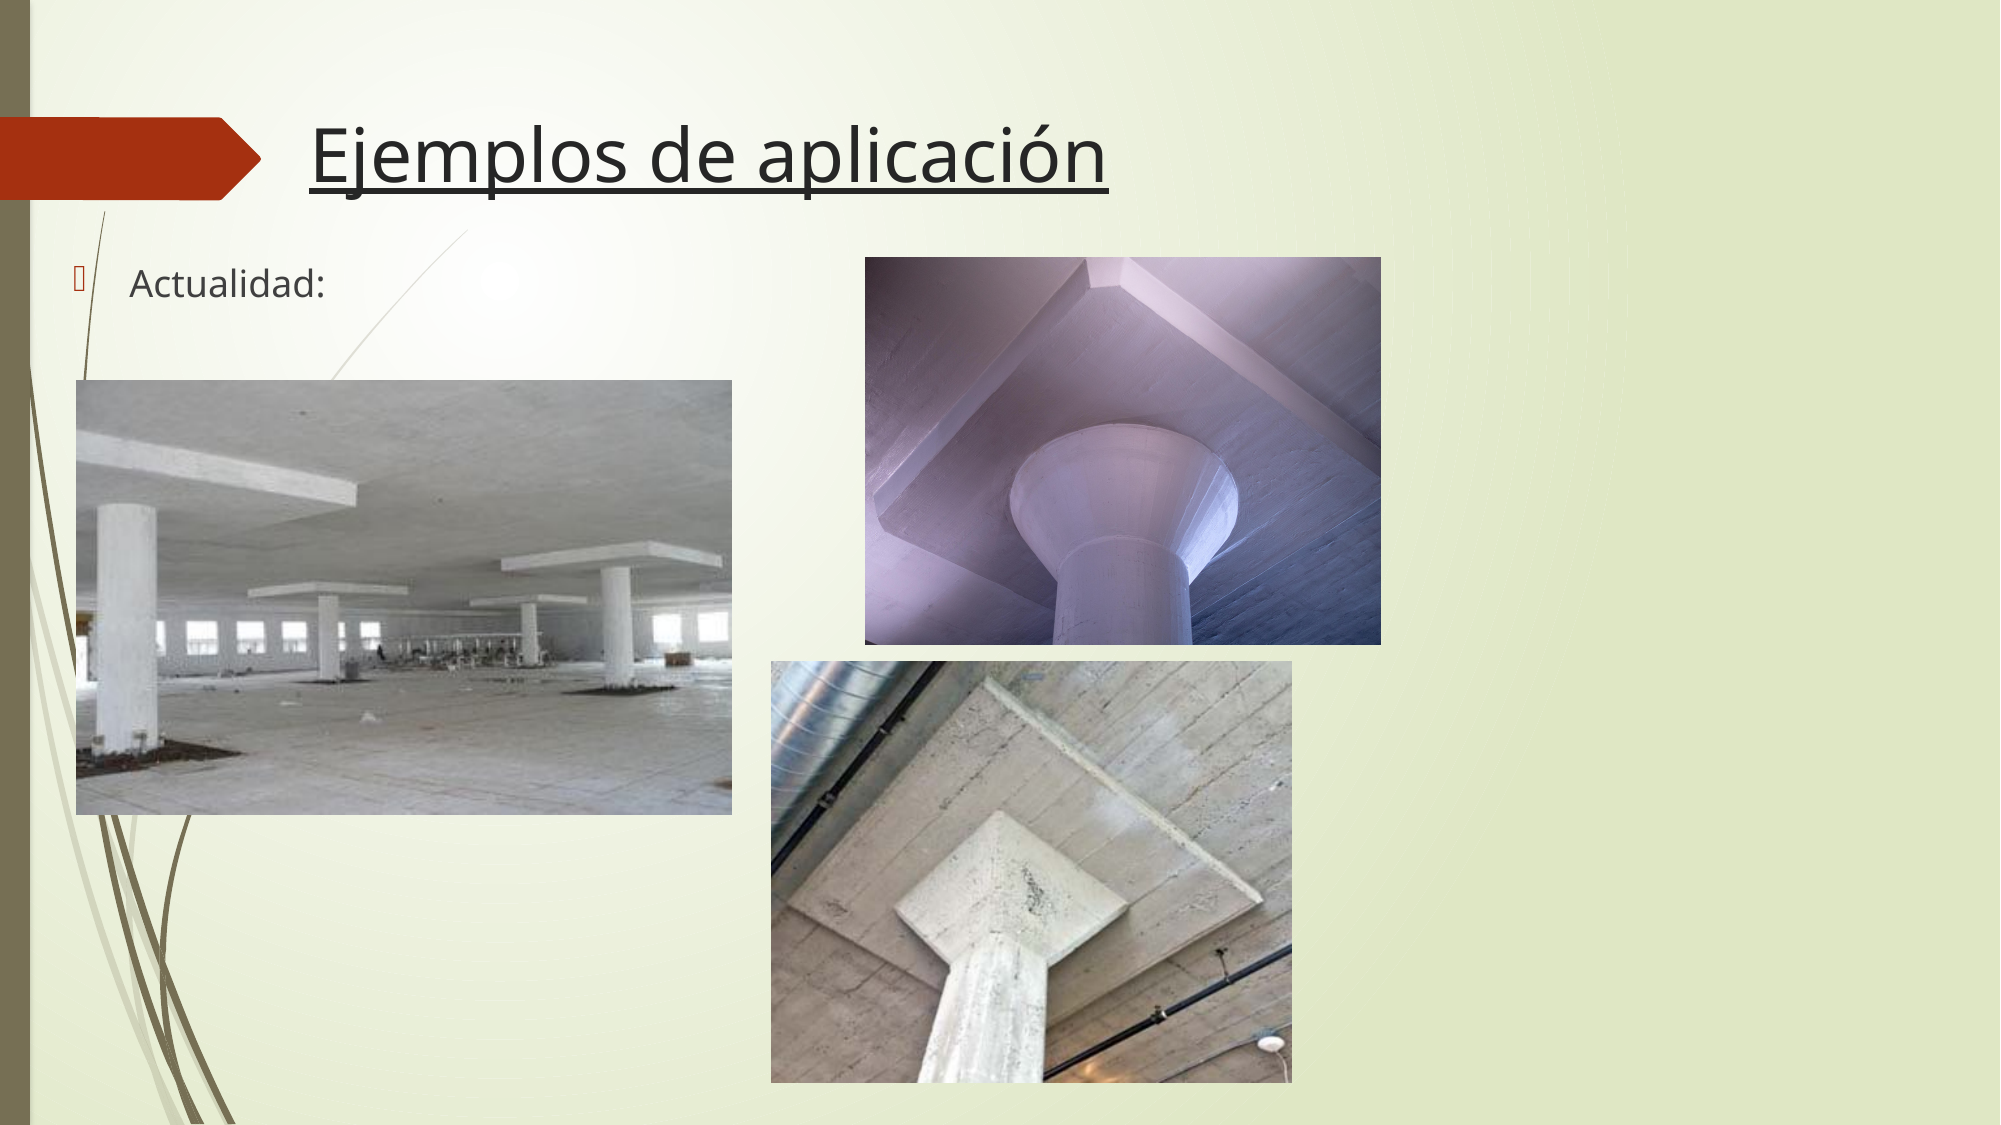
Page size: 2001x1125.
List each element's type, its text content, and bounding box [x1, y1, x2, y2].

picture [864, 257, 1381, 645]
list Actualidad: [58, 252, 1521, 873]
picture [76, 380, 732, 815]
title Ejemplos de aplicación [294, 100, 1756, 311]
picture [770, 660, 1292, 1083]
